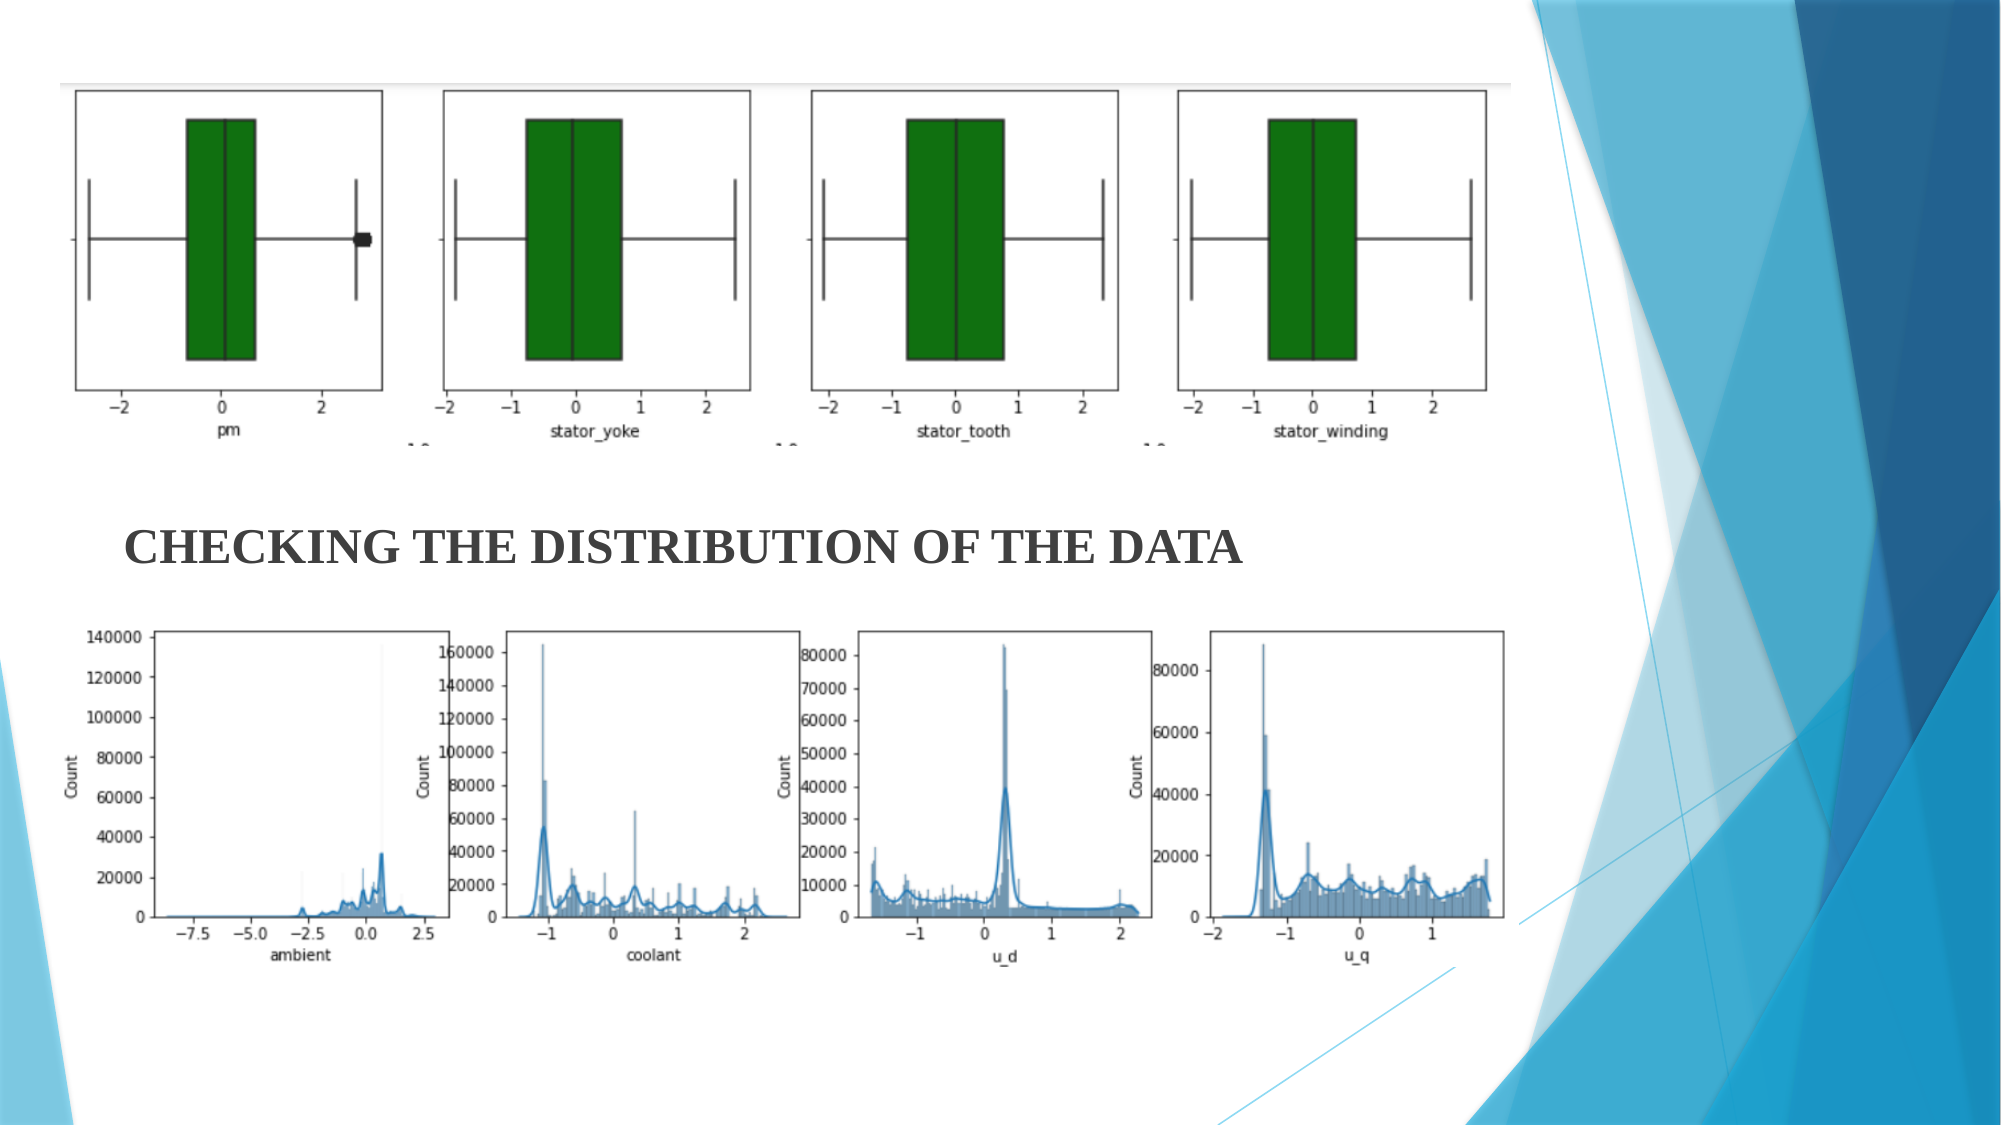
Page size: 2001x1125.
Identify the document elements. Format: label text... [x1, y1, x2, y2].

list CHECKING THE DISTRIBUTION OF THE DATA [108, 506, 1519, 617]
picture [59, 83, 1511, 446]
list CHECKING THE DISTRIBUTION OF THE DATA [108, 976, 1519, 1125]
picture [51, 617, 1519, 968]
